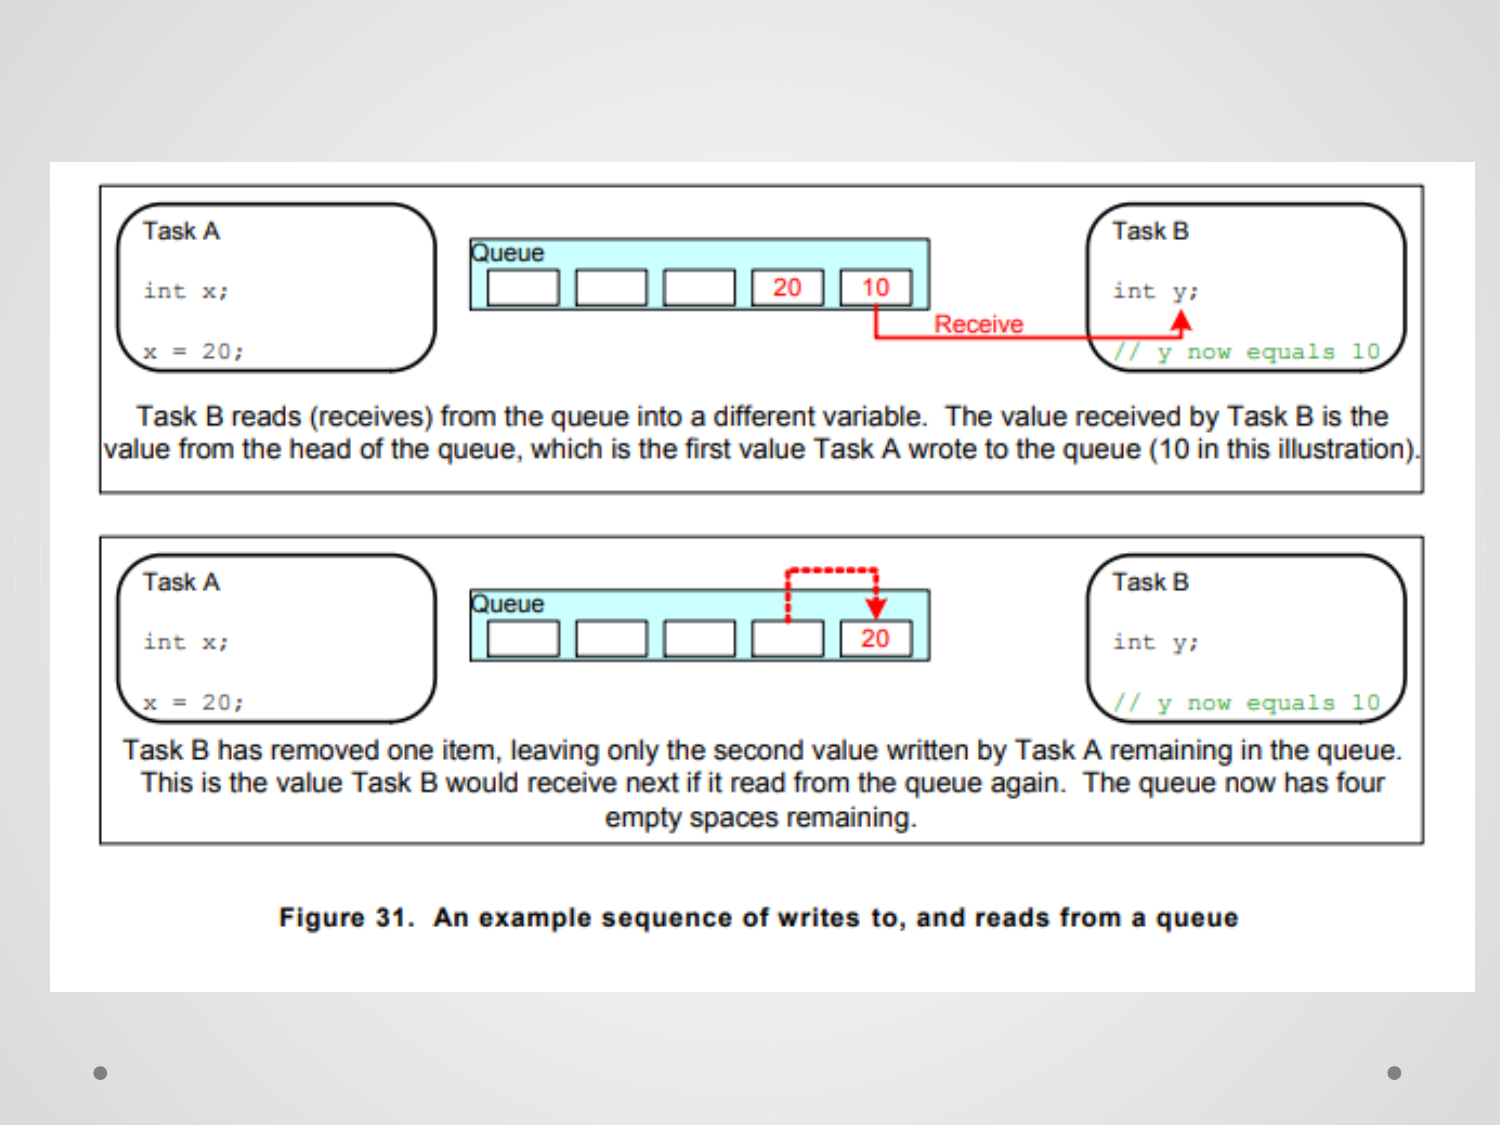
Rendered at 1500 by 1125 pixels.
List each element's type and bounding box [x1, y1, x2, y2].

list [49, 162, 1475, 993]
